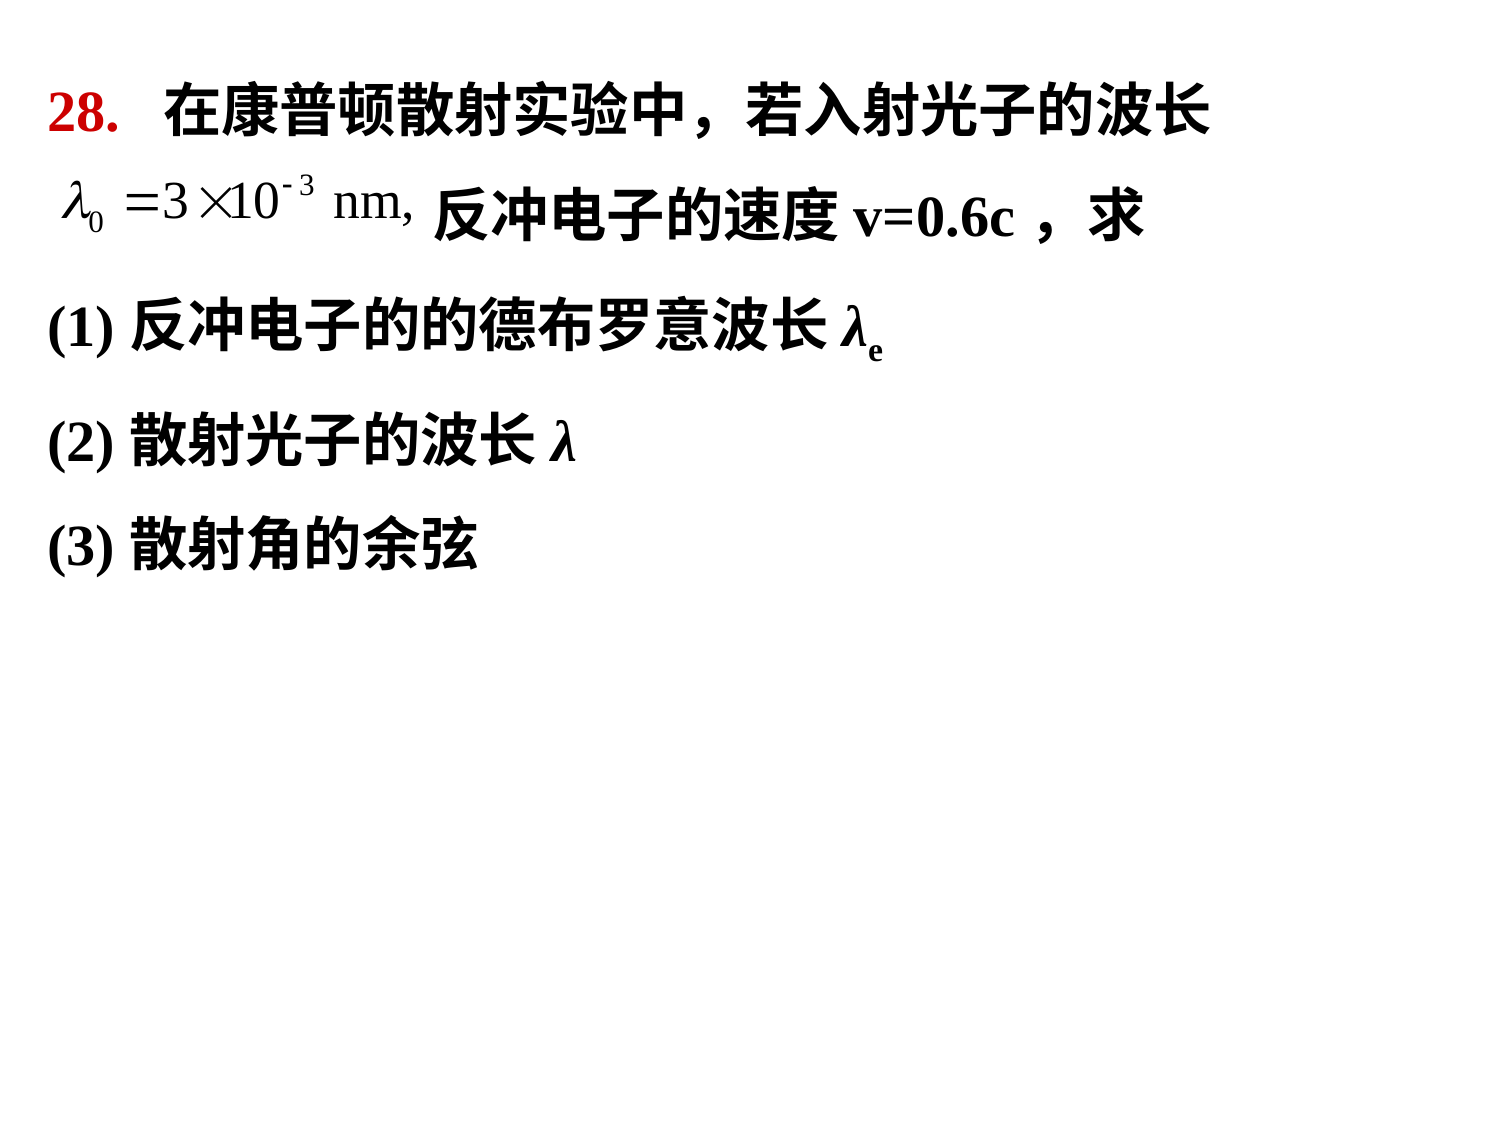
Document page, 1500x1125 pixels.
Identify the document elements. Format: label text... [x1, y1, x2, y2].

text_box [52, 160, 424, 246]
text_box 28. 在康普顿散射实验中，若入射光子的波长 反冲电子的速度v=0.6c，求 (1)反冲电子的的德布罗意波长λe (2)散射光子的波长λ (3)散射角的余弦 [32, 30, 1446, 585]
